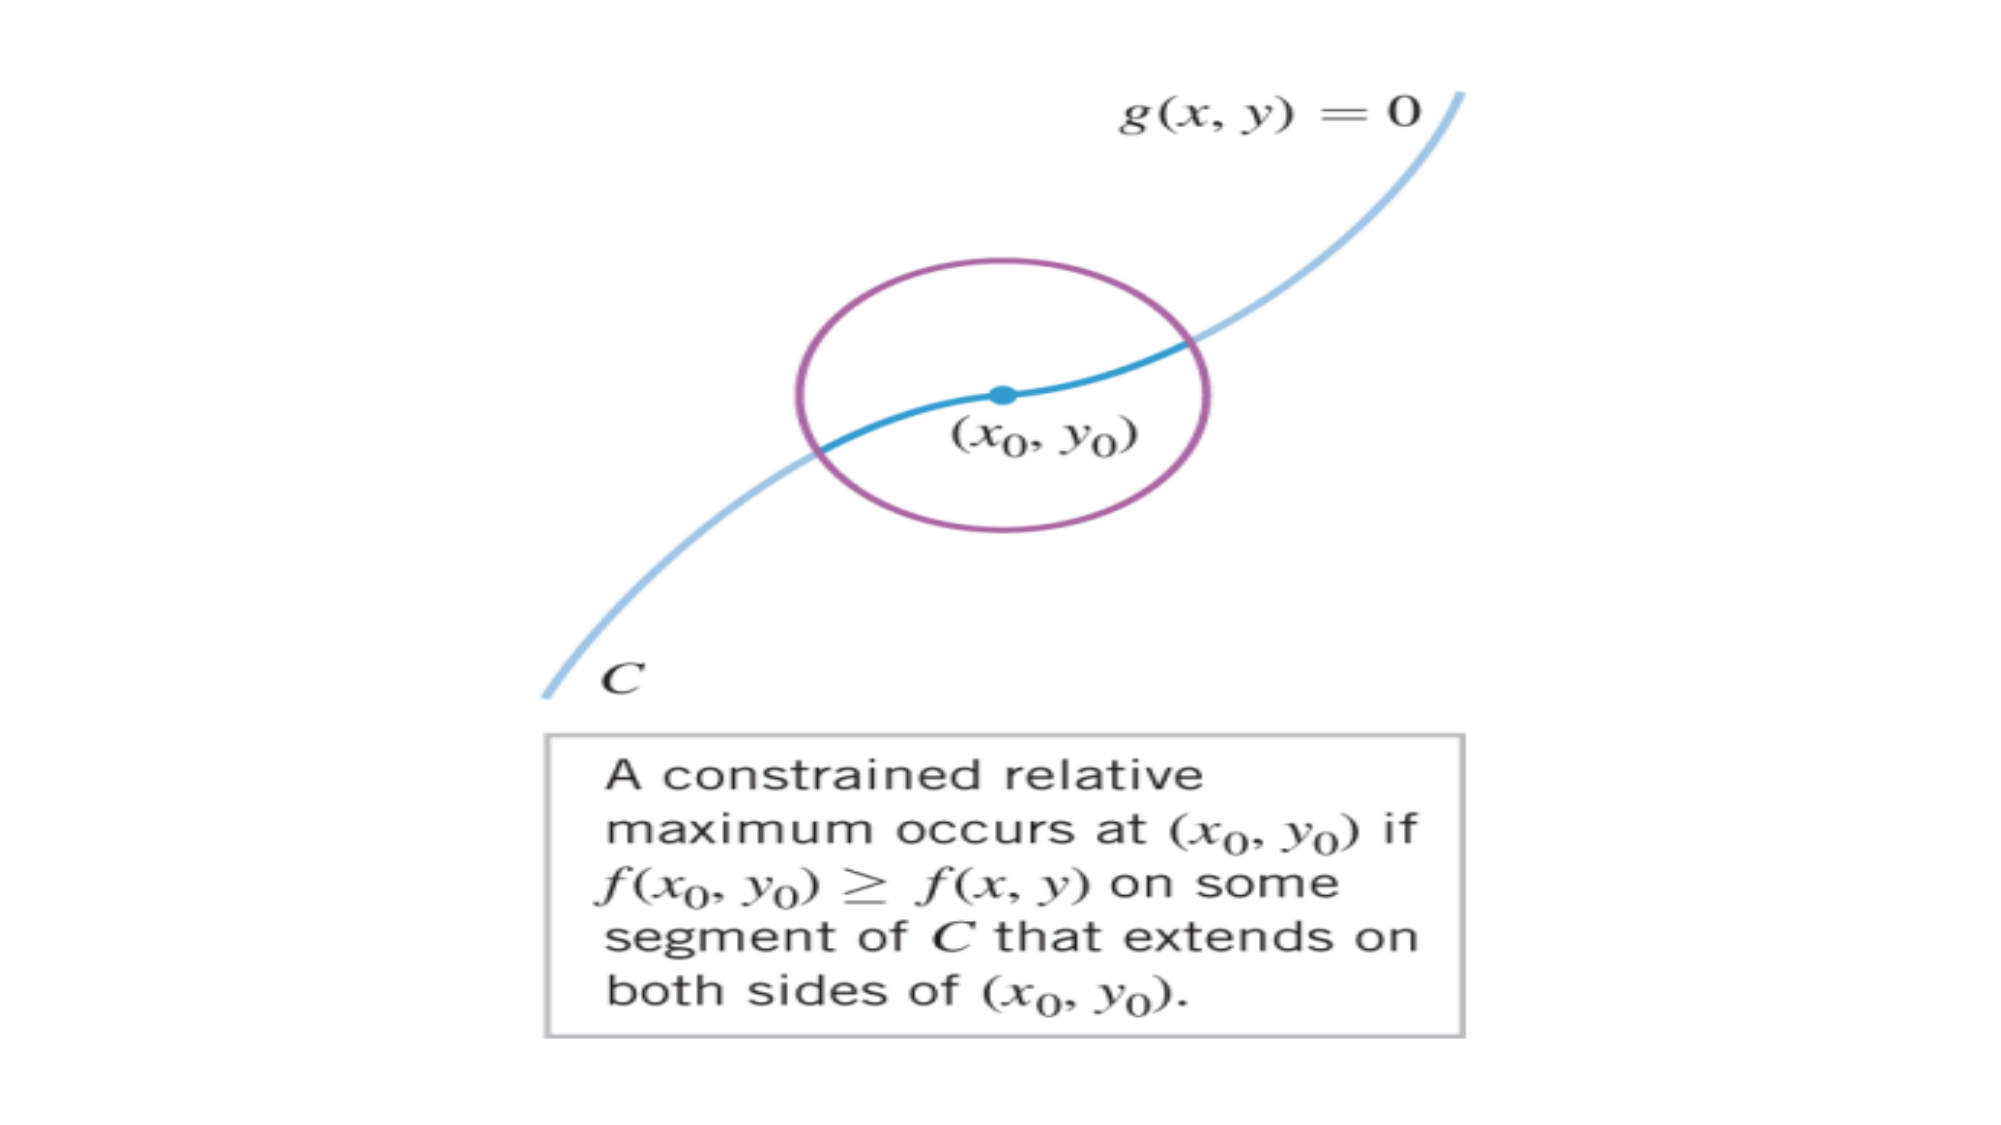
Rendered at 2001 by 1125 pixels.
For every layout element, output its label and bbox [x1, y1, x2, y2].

picture [440, 54, 1548, 1064]
